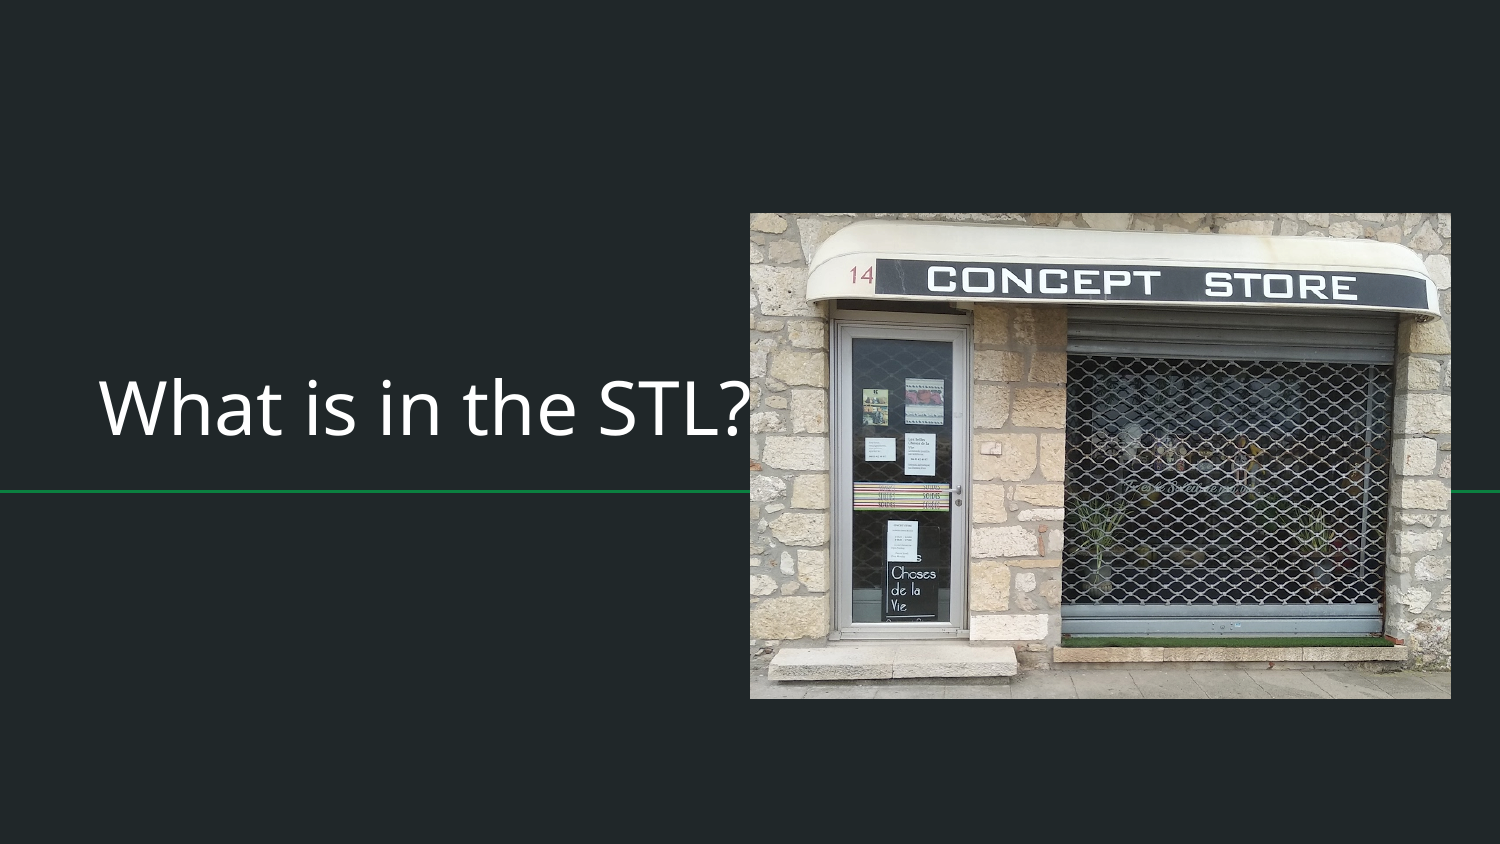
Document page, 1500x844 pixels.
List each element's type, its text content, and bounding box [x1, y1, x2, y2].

title What is in the STL? [83, 337, 744, 466]
picture [749, 213, 1451, 699]
